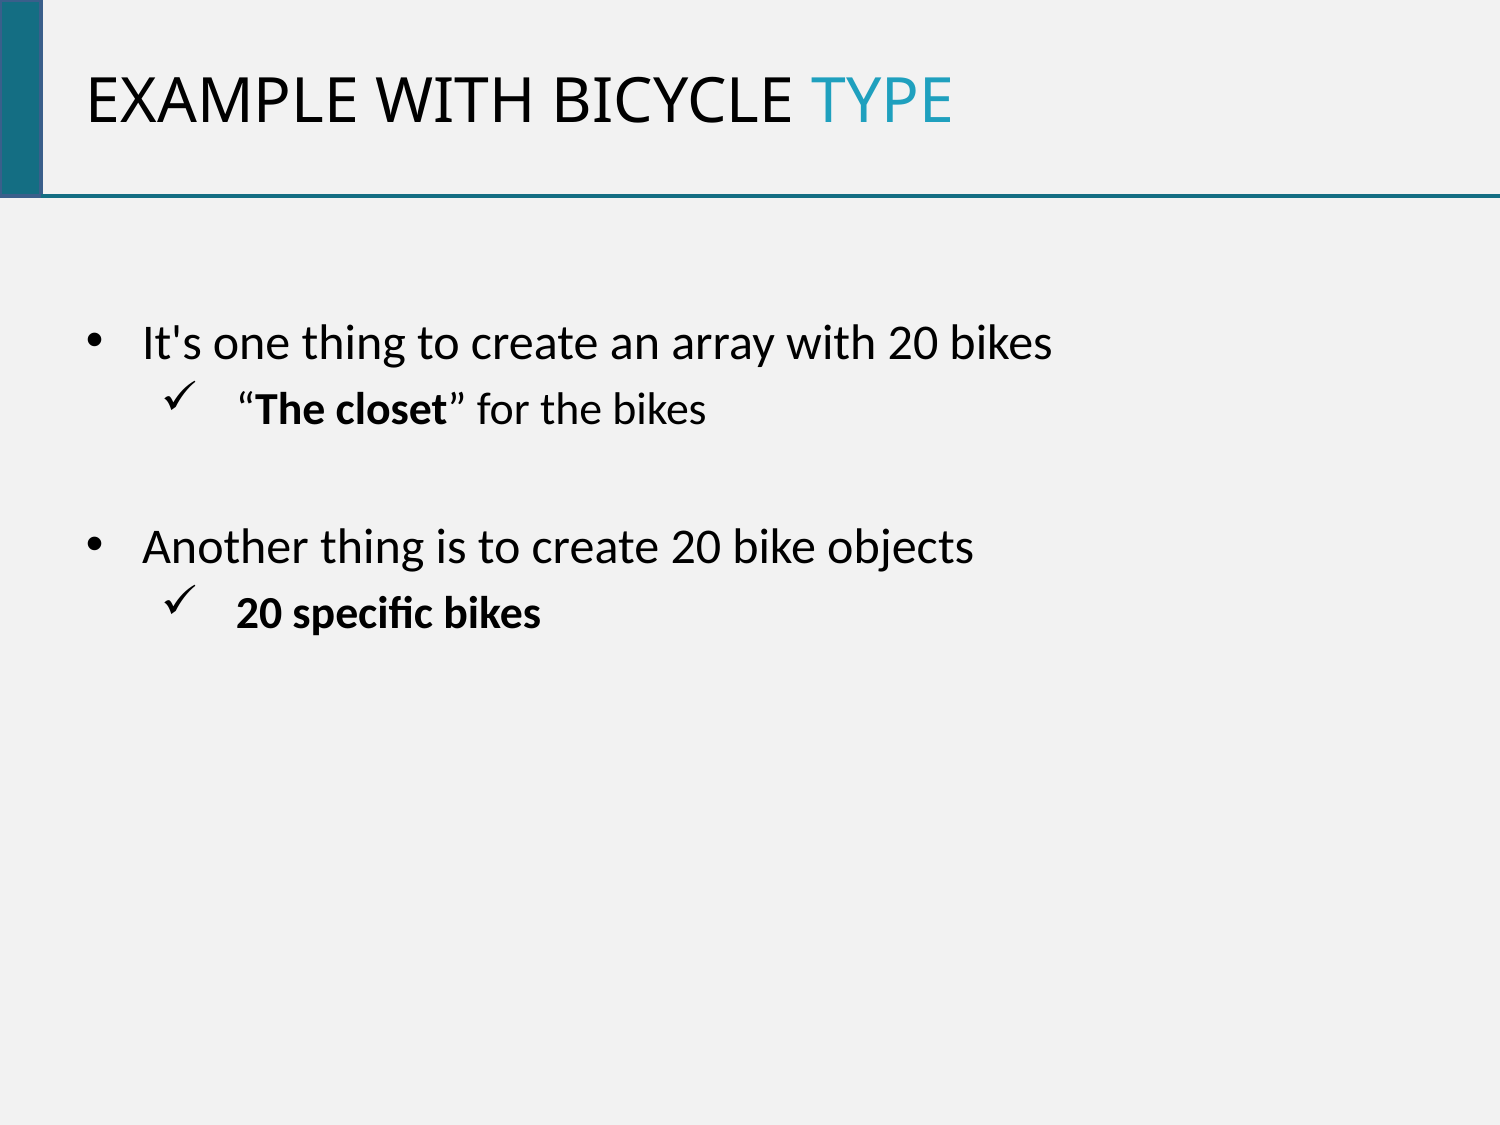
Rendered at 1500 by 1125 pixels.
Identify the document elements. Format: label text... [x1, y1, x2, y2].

text_box [0, 0, 43, 198]
text_box Example with bicycle type [70, 0, 1294, 194]
list It's one thing to create an array with 20 bikes “The closet” for the bikes Another thing is to create 20 bike objects 20 specific bikes [70, 231, 1430, 1088]
